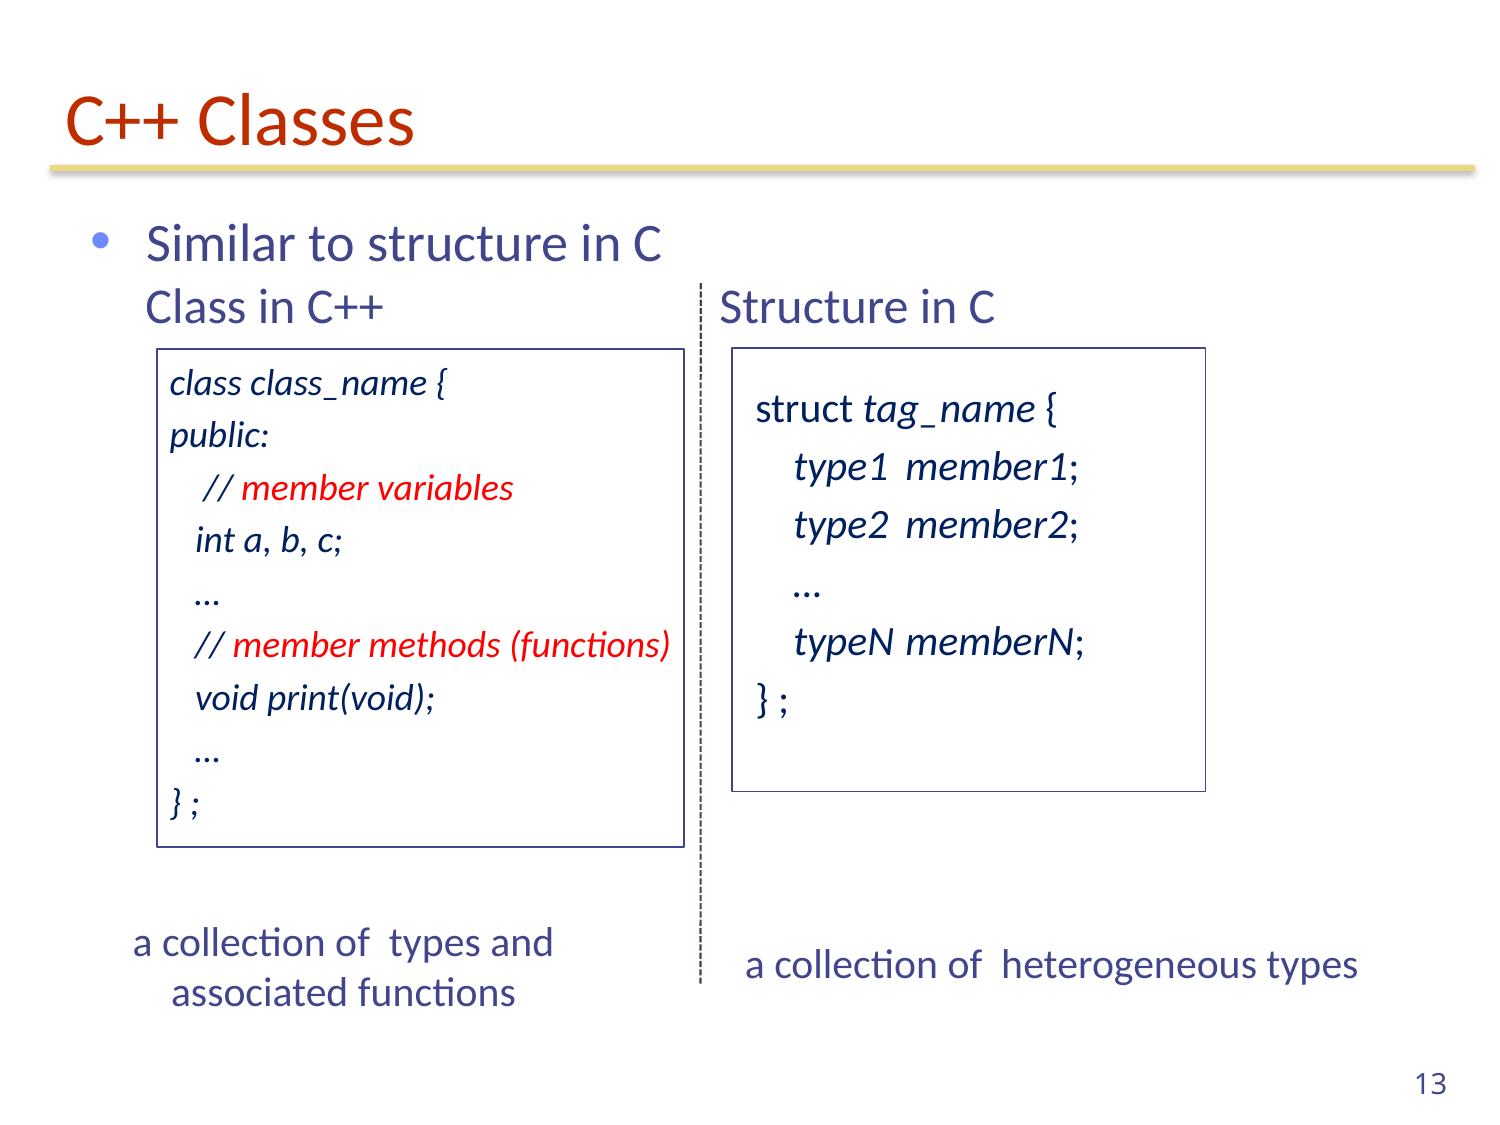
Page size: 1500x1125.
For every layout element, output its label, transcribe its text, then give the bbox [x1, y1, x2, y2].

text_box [703, 265, 1103, 742]
list Similar to structure in C [74, 199, 1426, 1006]
title C++ Classes [49, 49, 1476, 168]
text_box a collection of heterogeneous types [729, 929, 1374, 995]
slide_number 13 [1149, 1037, 1463, 1113]
text_box a collection of types and associated functions [117, 907, 570, 1022]
text_box operation 1’ [125, 268, 699, 855]
text_box [732, 348, 1206, 792]
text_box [128, 265, 691, 848]
